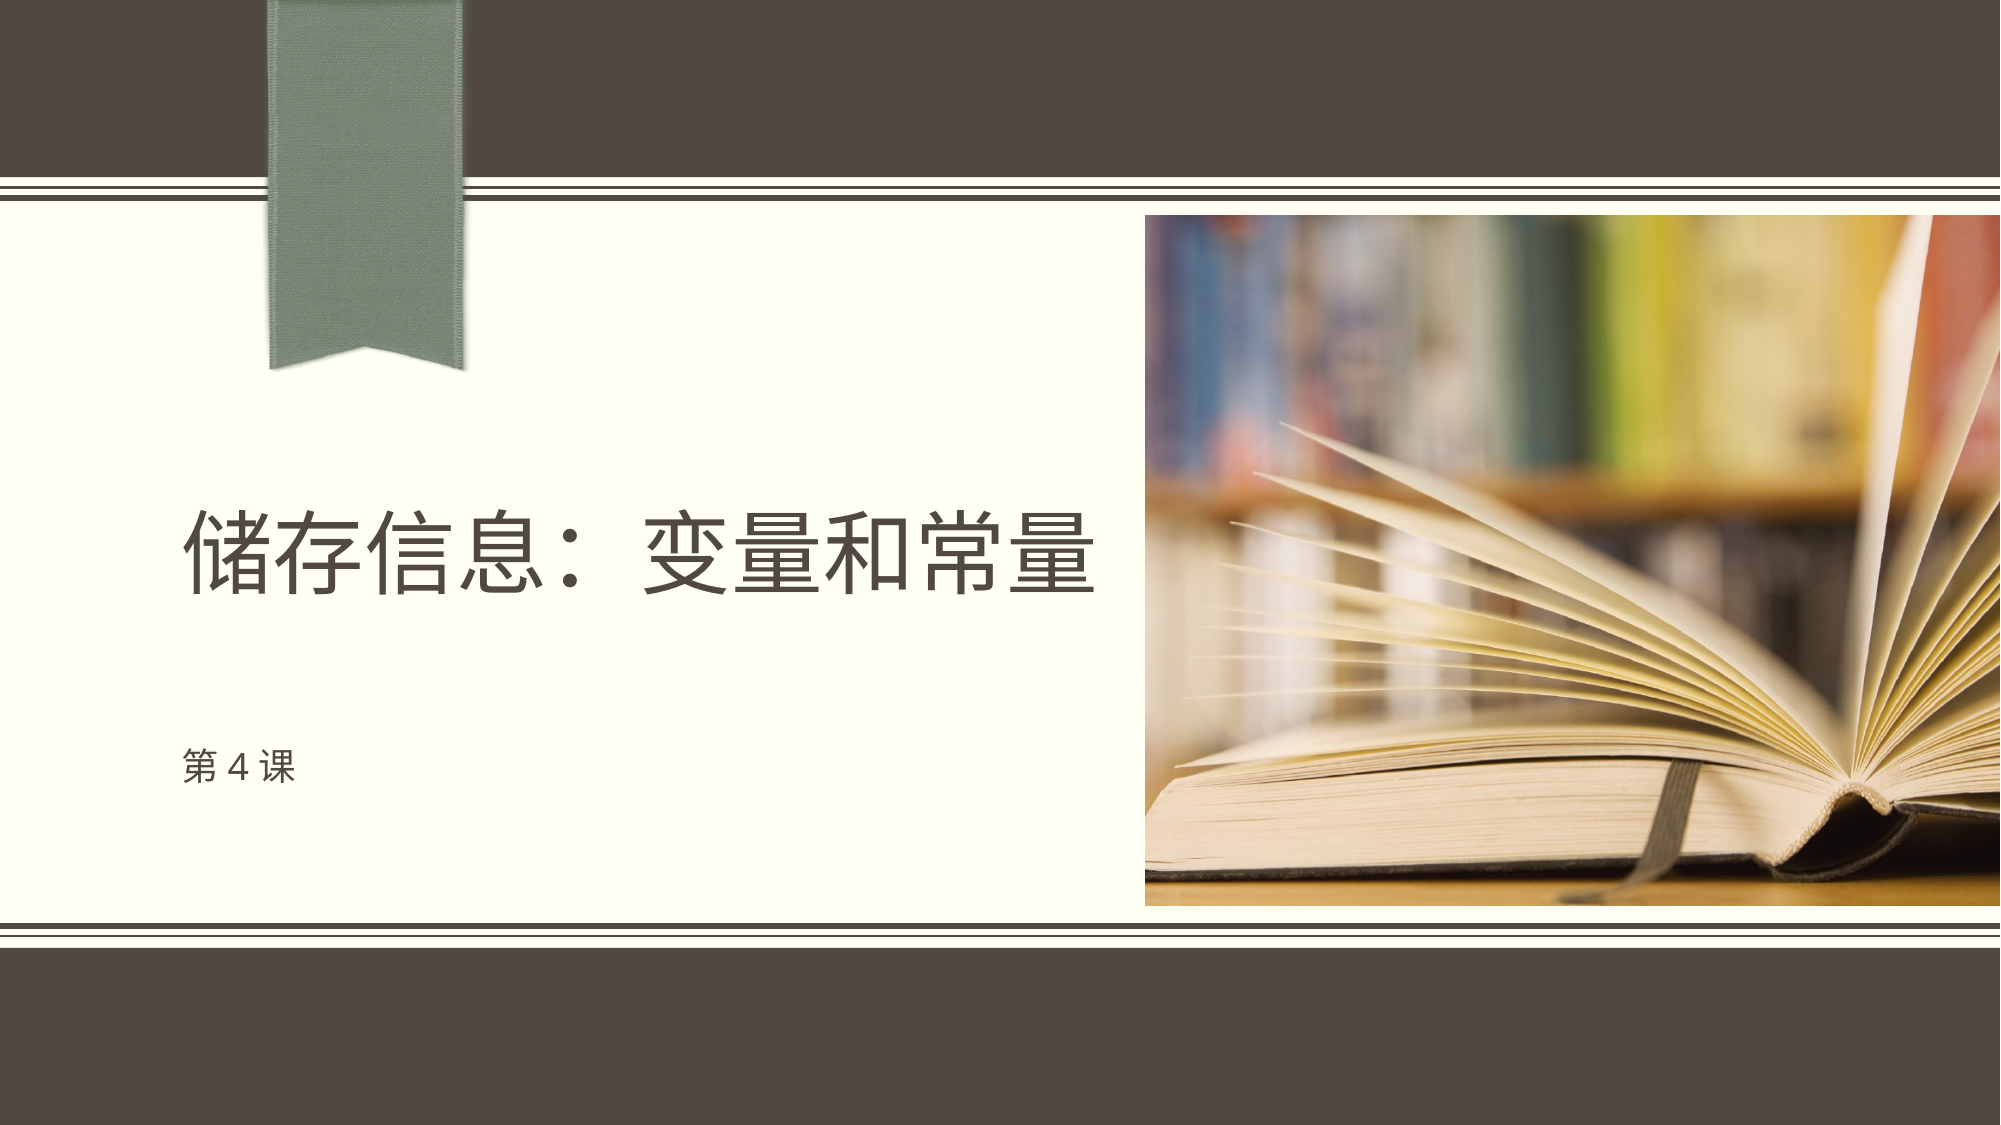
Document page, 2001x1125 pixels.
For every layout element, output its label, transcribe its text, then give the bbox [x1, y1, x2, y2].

title 储存信息：变量和常量 [181, 376, 1122, 740]
picture [1145, 214, 2000, 906]
subtitle 第4课 [181, 740, 1122, 897]
